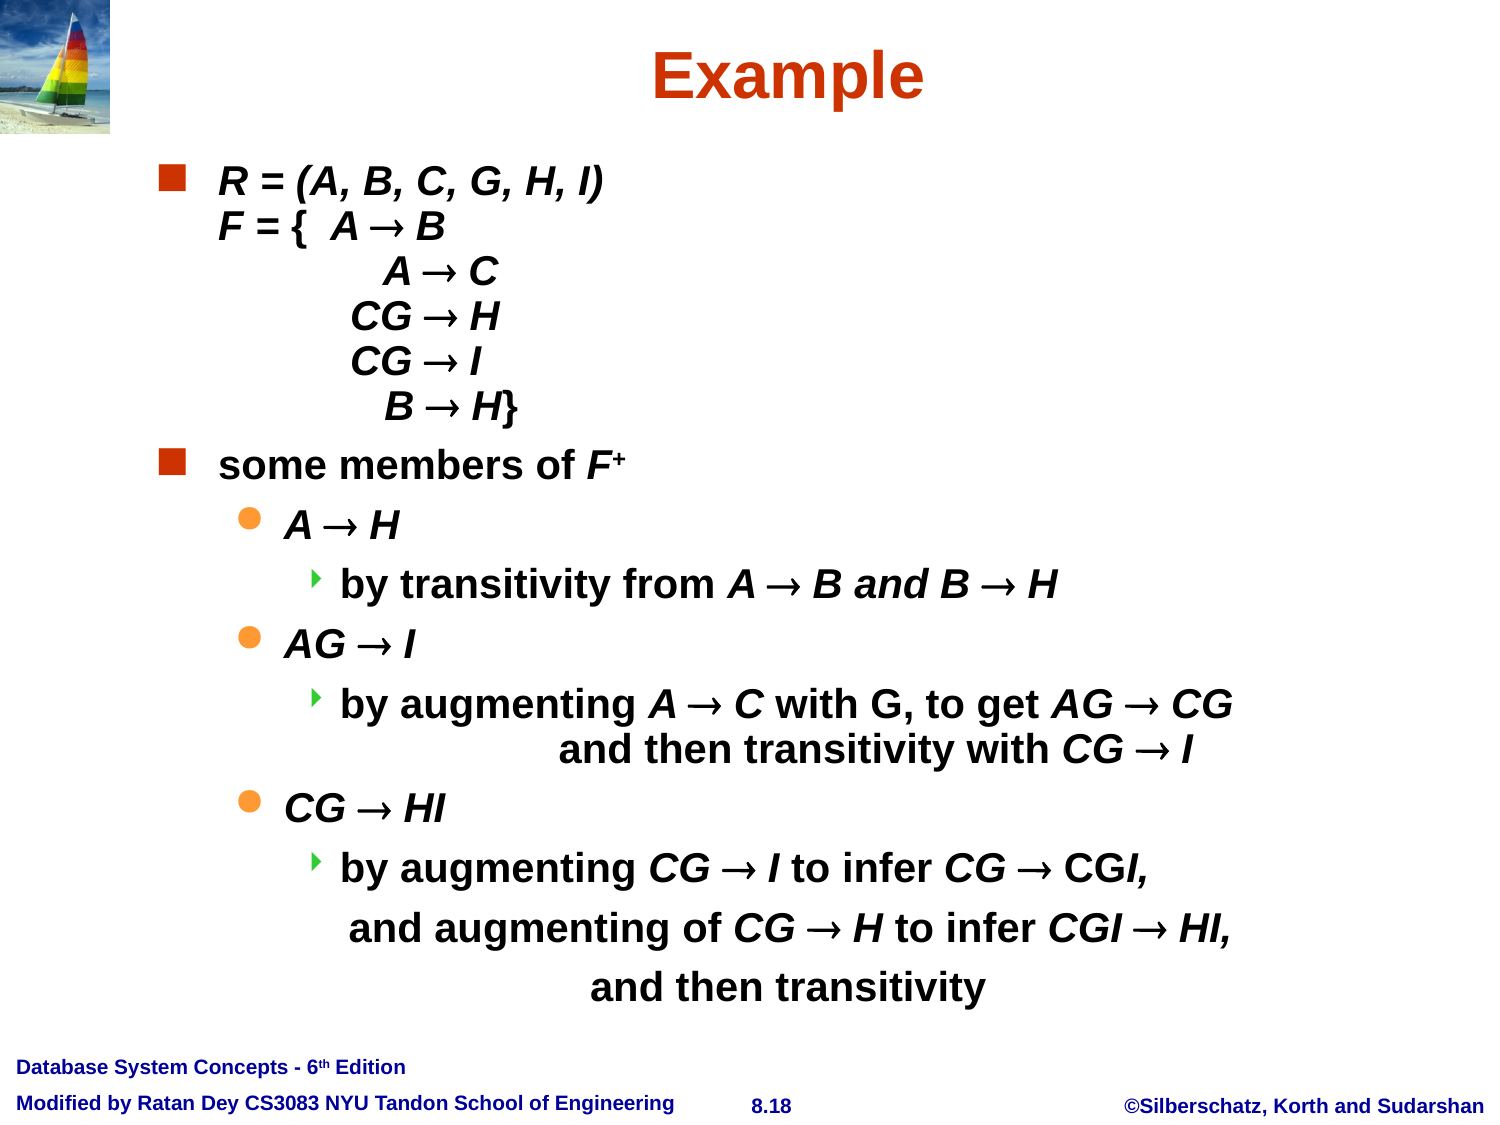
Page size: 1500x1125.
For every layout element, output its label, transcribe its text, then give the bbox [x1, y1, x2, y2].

list R = (A, B, C, G, H, I) F = { A  B A  C CG  H CG  I B  H} some members of F+ A  H by transitivity from A  B and B  H AG  I by augmenting A  C with G, to get AG  CG and then transitivity with CG  I CG  HI by augmenting CG  I to infer CG  CGI, and augmenting of CG  H to infer CGI  HI, and then transitivity [146, 151, 1500, 1110]
picture [0, 0, 110, 134]
title Example [125, 18, 1452, 120]
